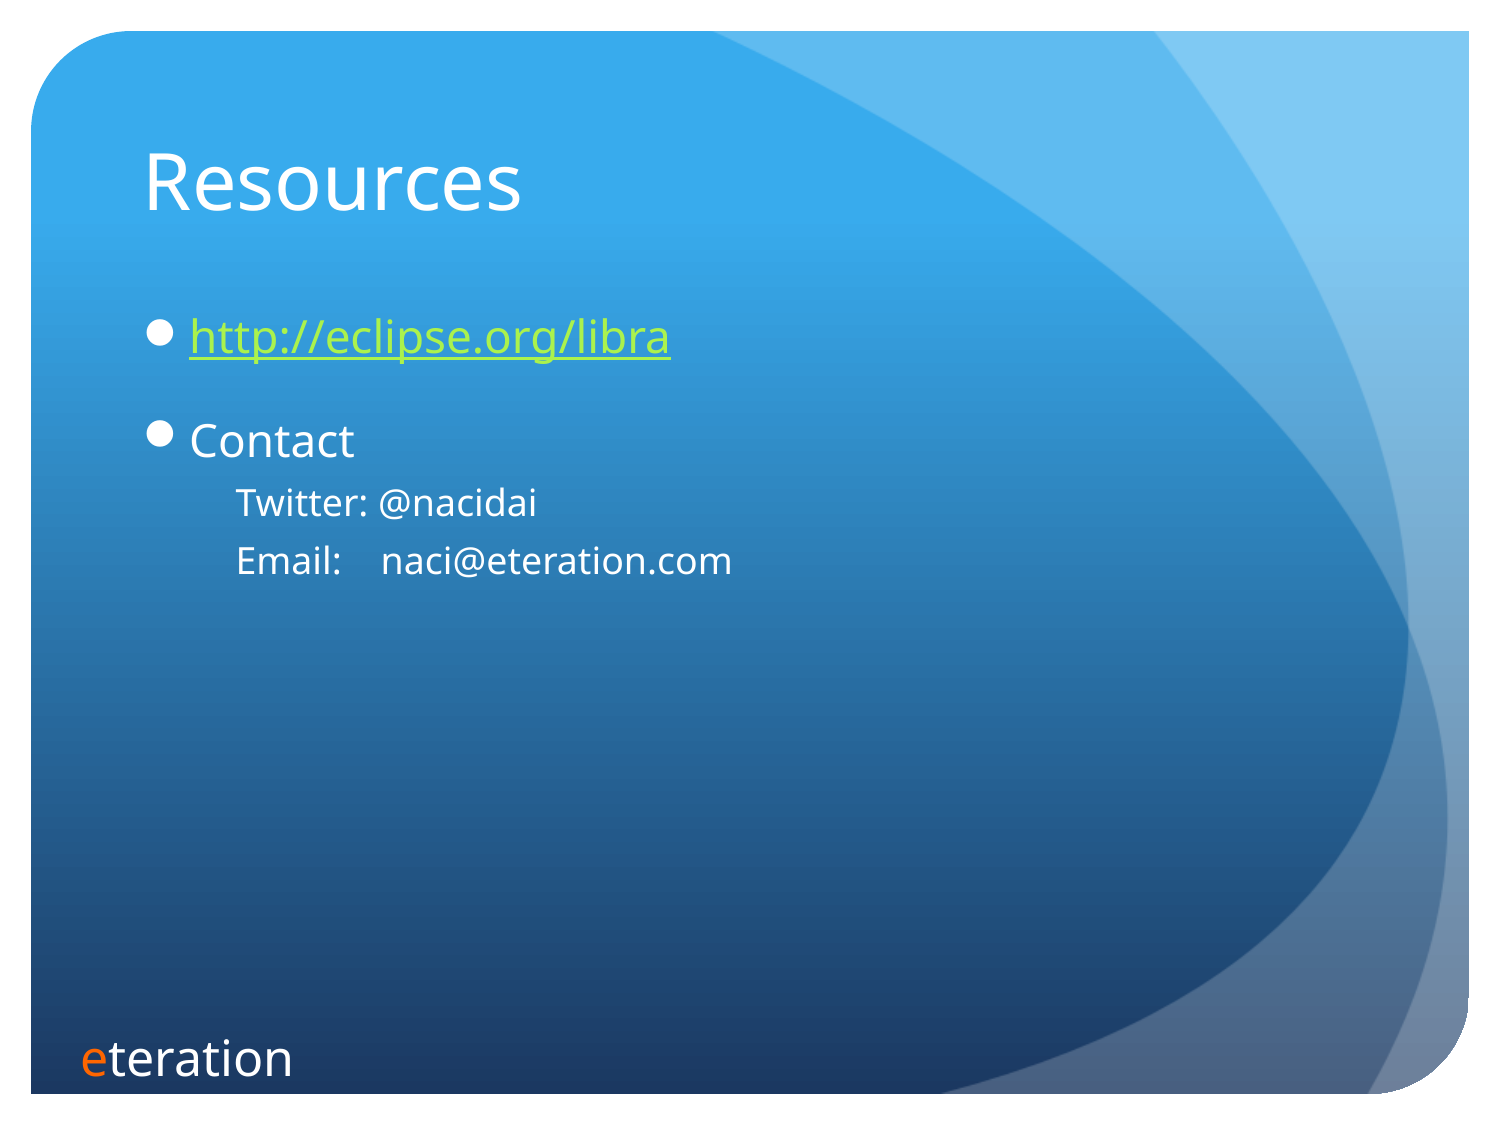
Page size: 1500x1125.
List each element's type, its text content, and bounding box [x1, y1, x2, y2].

title Resources [127, 62, 1372, 234]
picture [24, 30, 1473, 1094]
list http://eclipse.org/libra Contact Twitter: @nacidai Email: naci@eteration.com [127, 299, 1372, 991]
